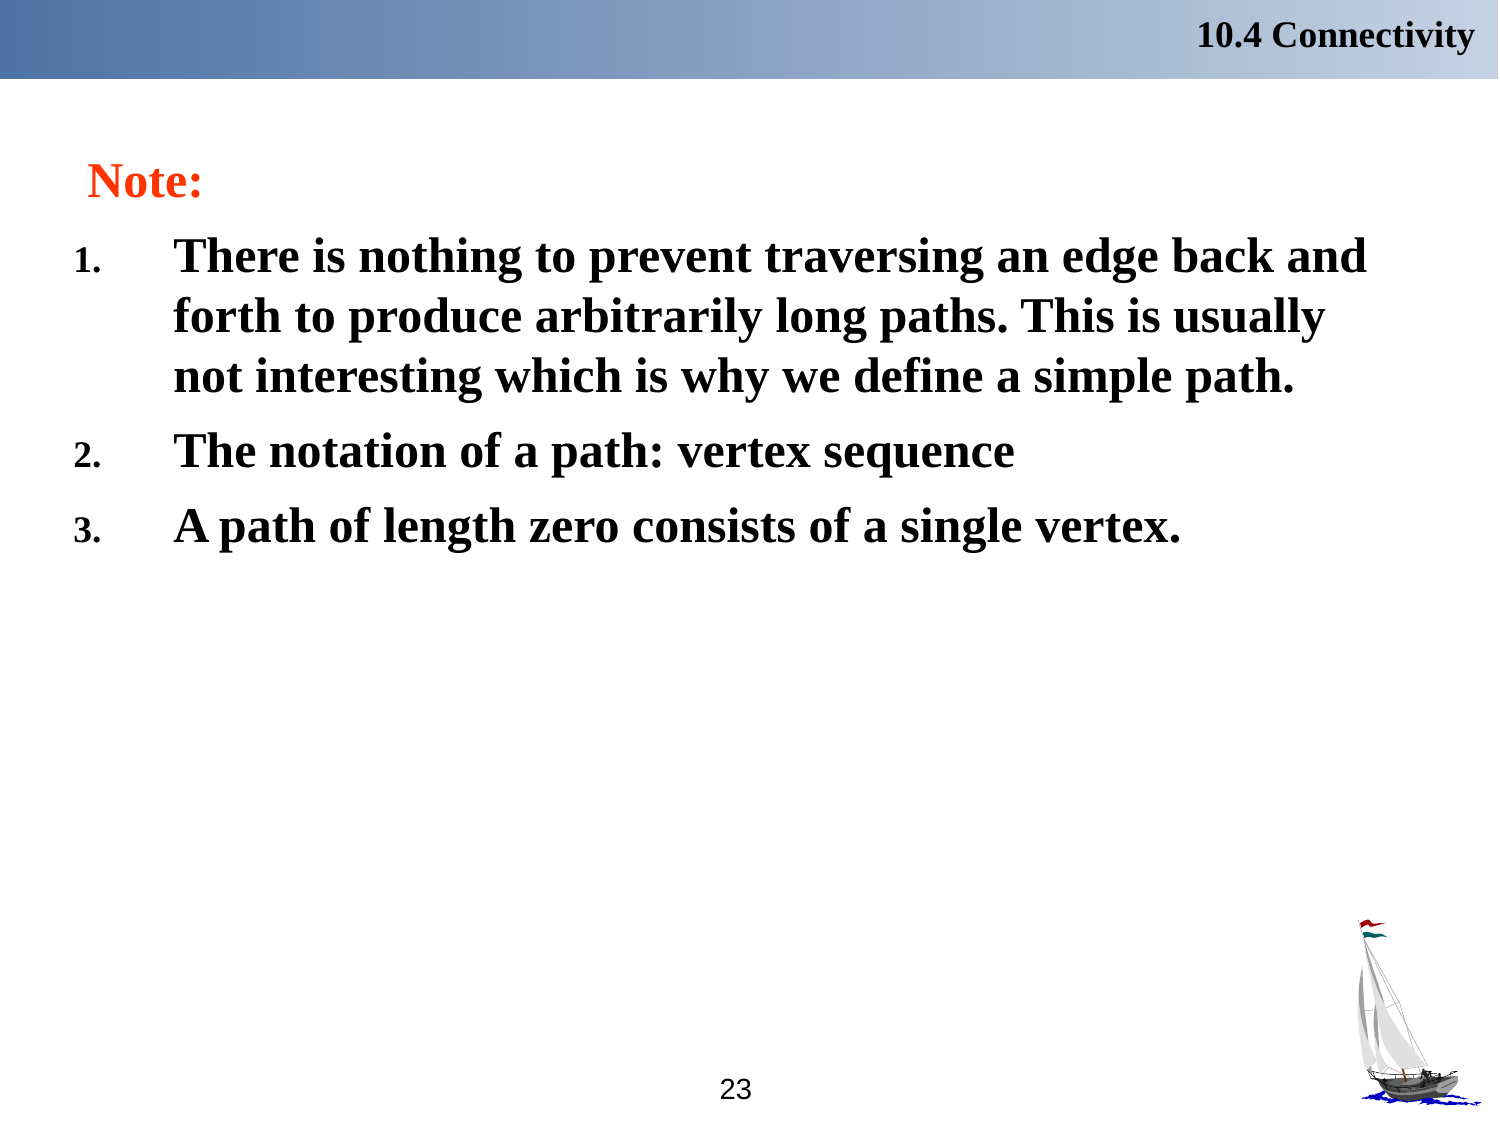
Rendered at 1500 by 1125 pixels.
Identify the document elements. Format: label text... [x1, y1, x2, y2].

text_box 10.4 Connectivity [1012, 2, 1500, 63]
text_box Note: There is nothing to prevent traversing an edge back and forth to produce arbitrarily long paths. This is usually not interesting which is why we define a simple path. The notation of a path: vertex sequence A path of length zero consists of a single vertex. [58, 140, 1406, 597]
picture [0, 0, 1500, 79]
slide_number 23 [666, 1049, 768, 1125]
